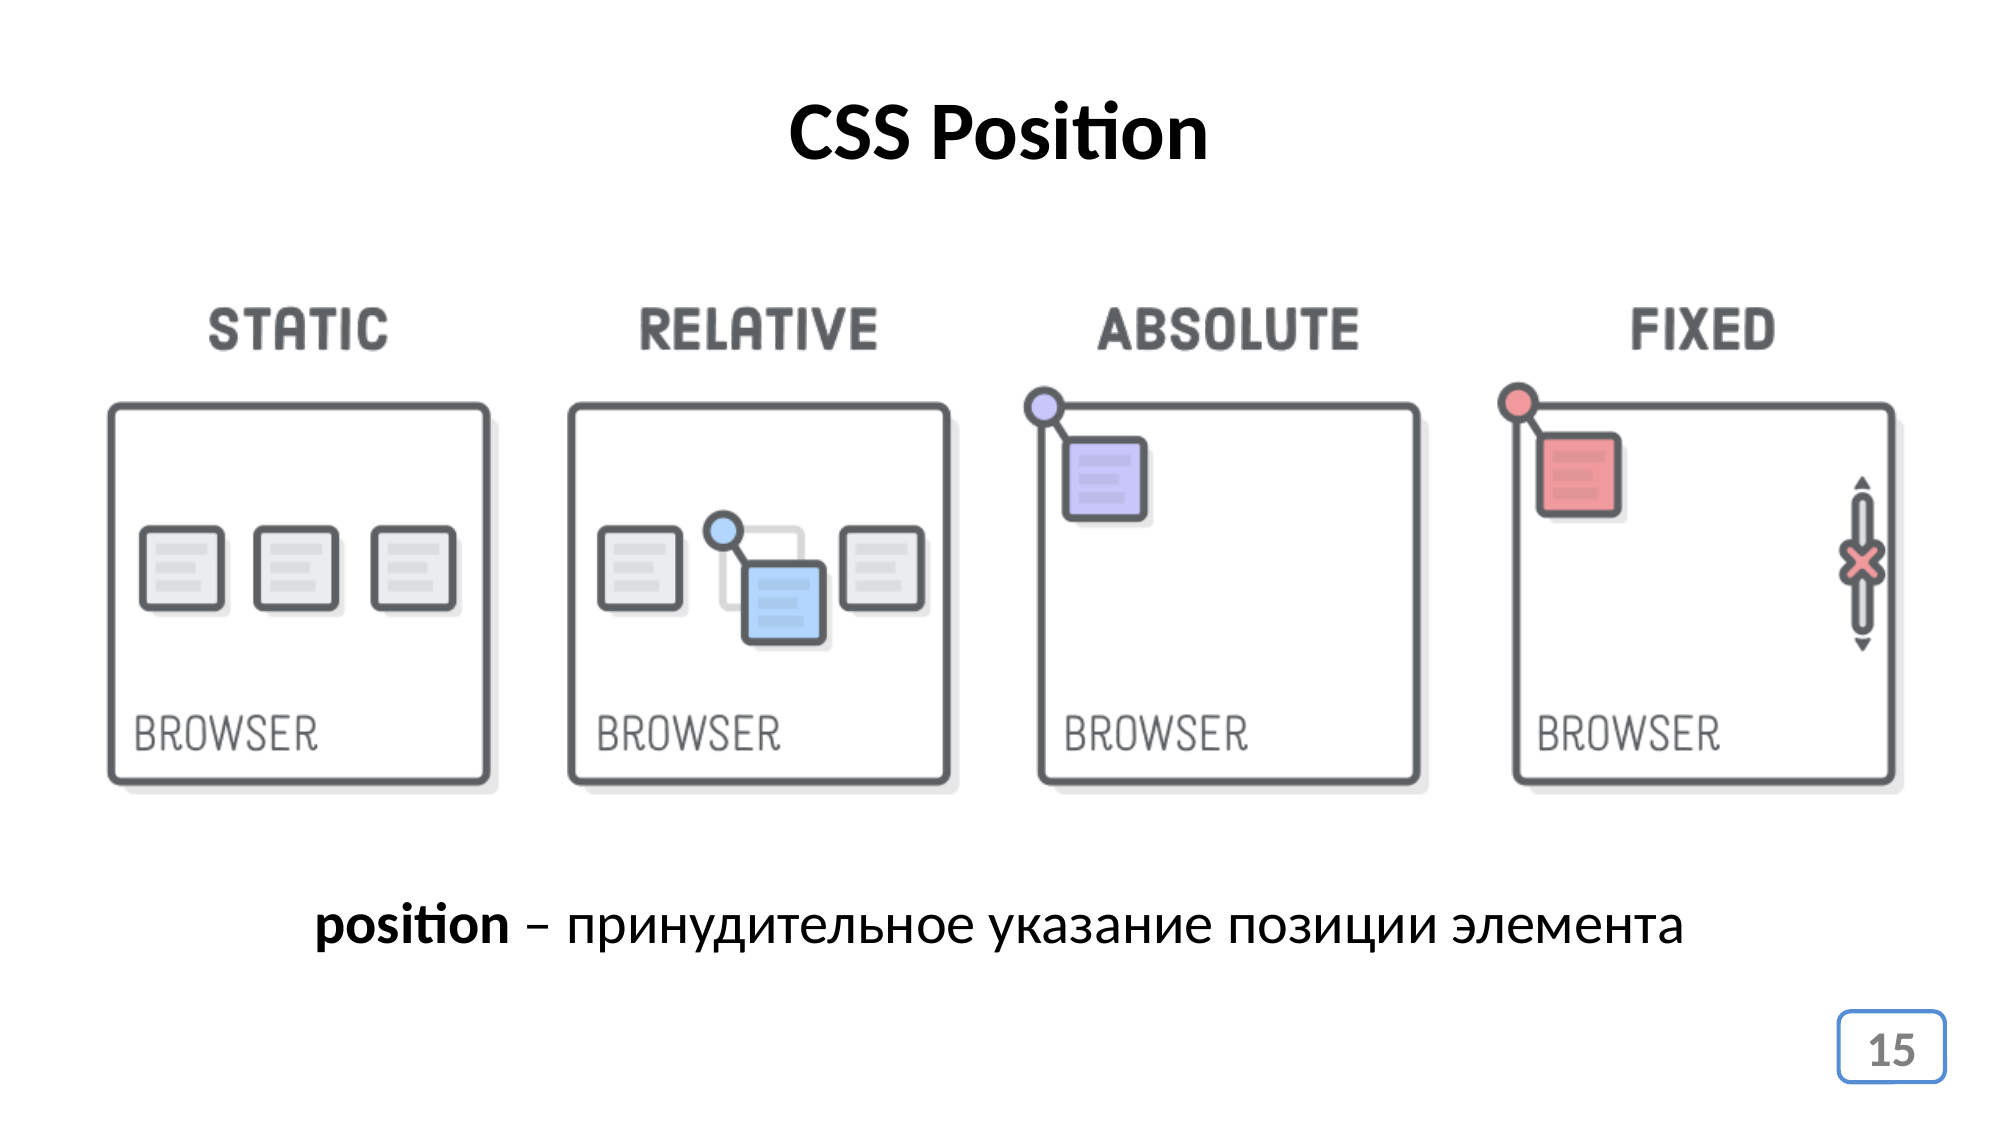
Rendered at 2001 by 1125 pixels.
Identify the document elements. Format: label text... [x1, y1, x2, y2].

text_box CSS Position [0, 68, 2000, 184]
picture [69, 231, 1946, 854]
text_box position – принудительное указание позиции элемента [0, 878, 2000, 963]
text_box 15 [1836, 1009, 1948, 1085]
